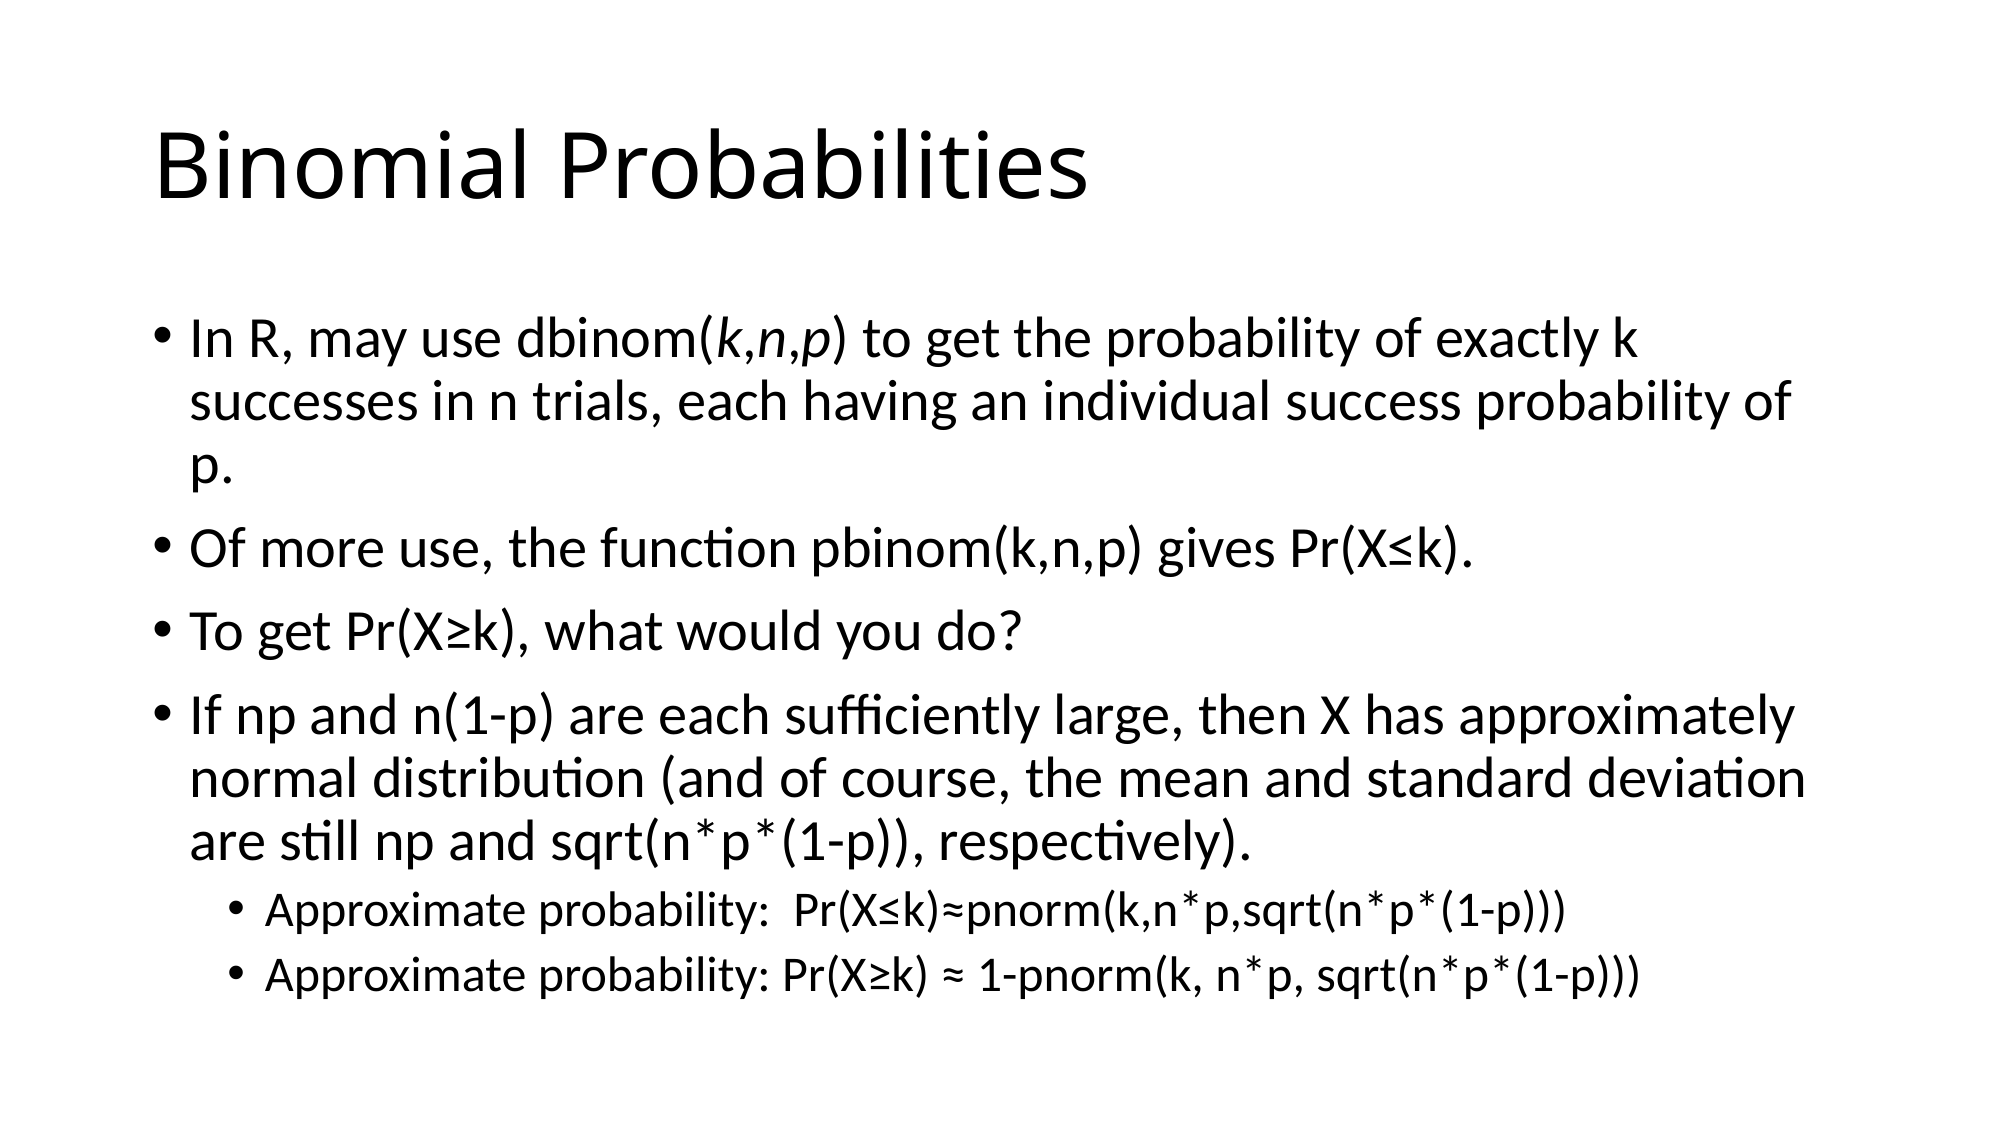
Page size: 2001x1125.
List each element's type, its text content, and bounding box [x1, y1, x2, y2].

list In R, may use dbinom(k,n,p) to get the probability of exactly k successes in n trials, each having an individual success probability of p. Of more use, the function pbinom(k,n,p) gives Pr(X≤k). To get Pr(X≥k), what would you do? If np and n(1-p) are each sufficiently large, then X has approximately normal distribution (and of course, the mean and standard deviation are still np and sqrt(n*p*(1-p)), respectively). Approximate probability: Pr(X≤k)≈pnorm(k,n*p,sqrt(n*p*(1-p))) Approximate probability: Pr(X≥k) ≈ 1-pnorm(k, n*p, sqrt(n*p*(1-p))) [137, 299, 1863, 1014]
title Binomial Probabilities [137, 59, 1863, 278]
